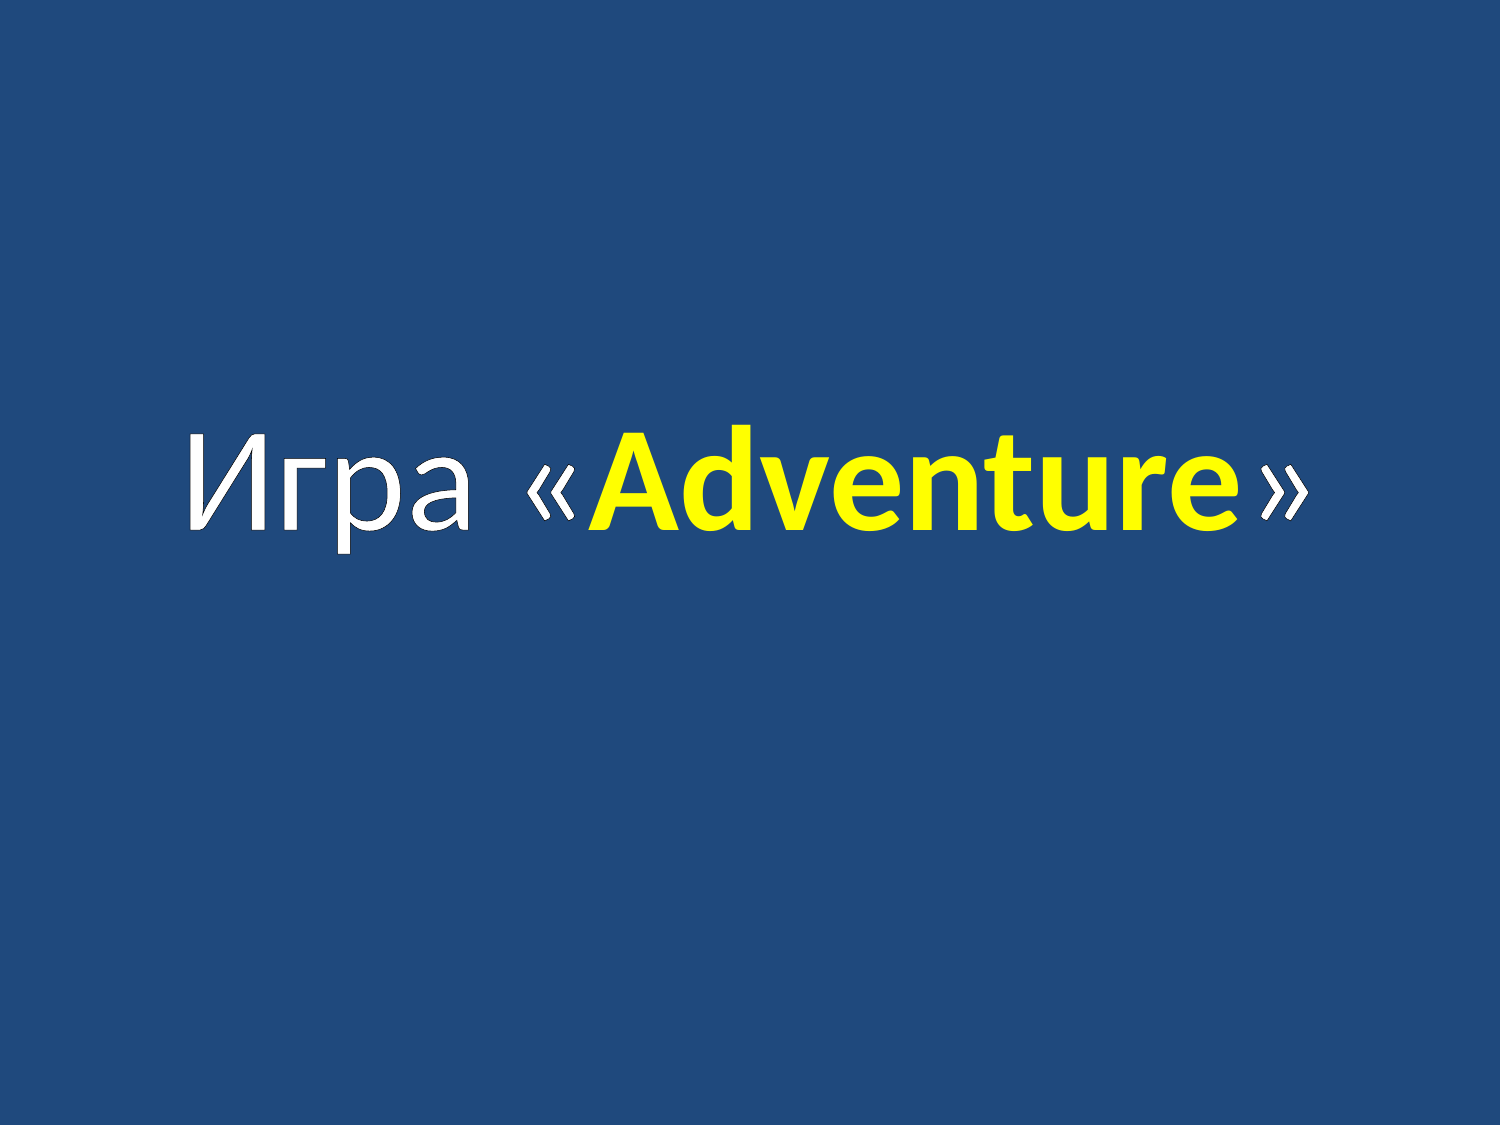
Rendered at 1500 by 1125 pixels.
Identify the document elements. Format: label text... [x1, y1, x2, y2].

title Игра «Adventure» [112, 349, 1388, 591]
